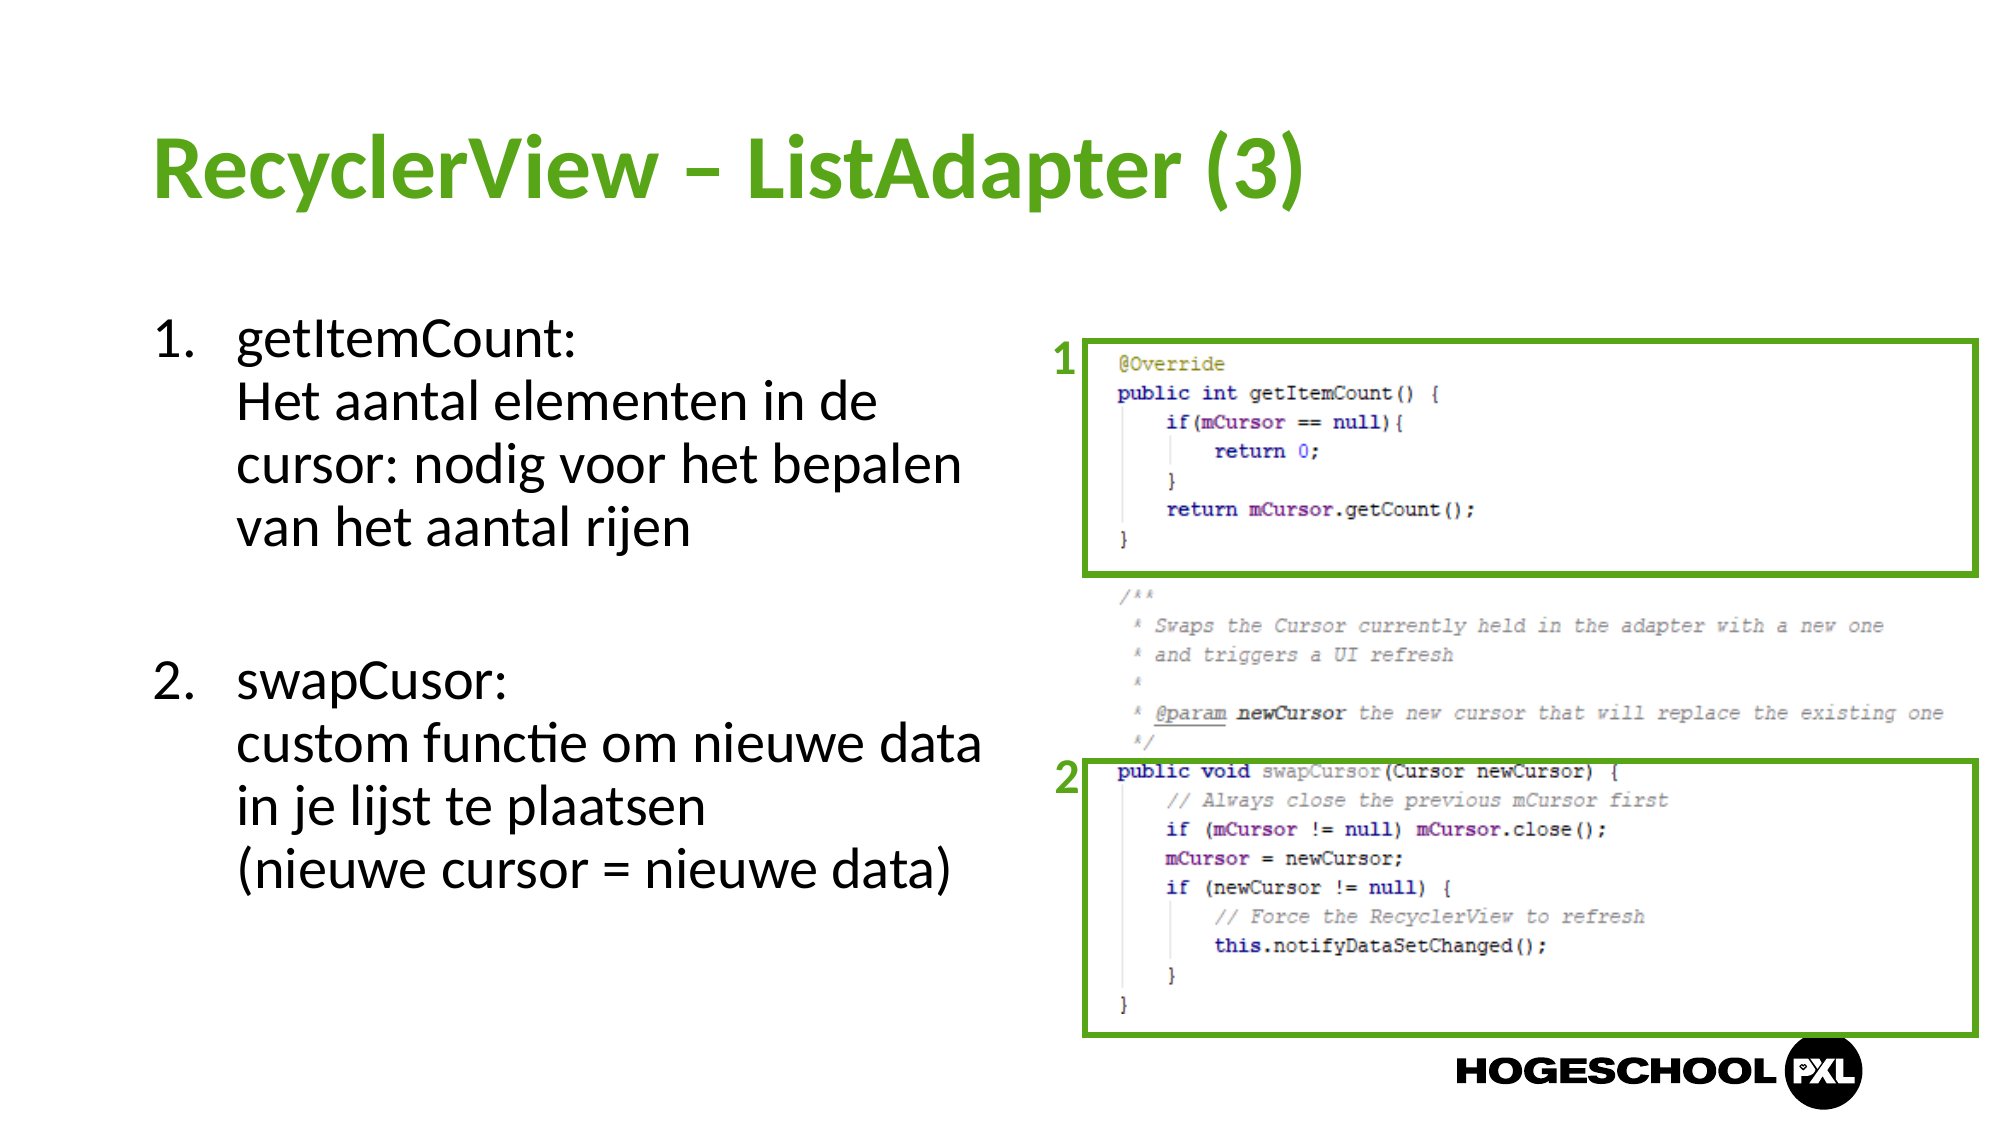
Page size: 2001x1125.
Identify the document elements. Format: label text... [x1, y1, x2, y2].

text_box [1084, 340, 1098, 576]
text_box [1084, 760, 1977, 1036]
list getItemCount: Het aantal elementen in de cursor: nodig voor het bepalen van het aantal rijen swapCusor: custom functie om nieuwe data in je lijst te plaatsen (nieuwe cursor = nieuwe data) [137, 299, 1863, 1014]
text_box 2 [1039, 735, 1095, 811]
text_box 1 [1036, 316, 1092, 392]
title RecyclerView – ListAdapter (3) [137, 59, 1863, 278]
picture [1098, 340, 1976, 1014]
